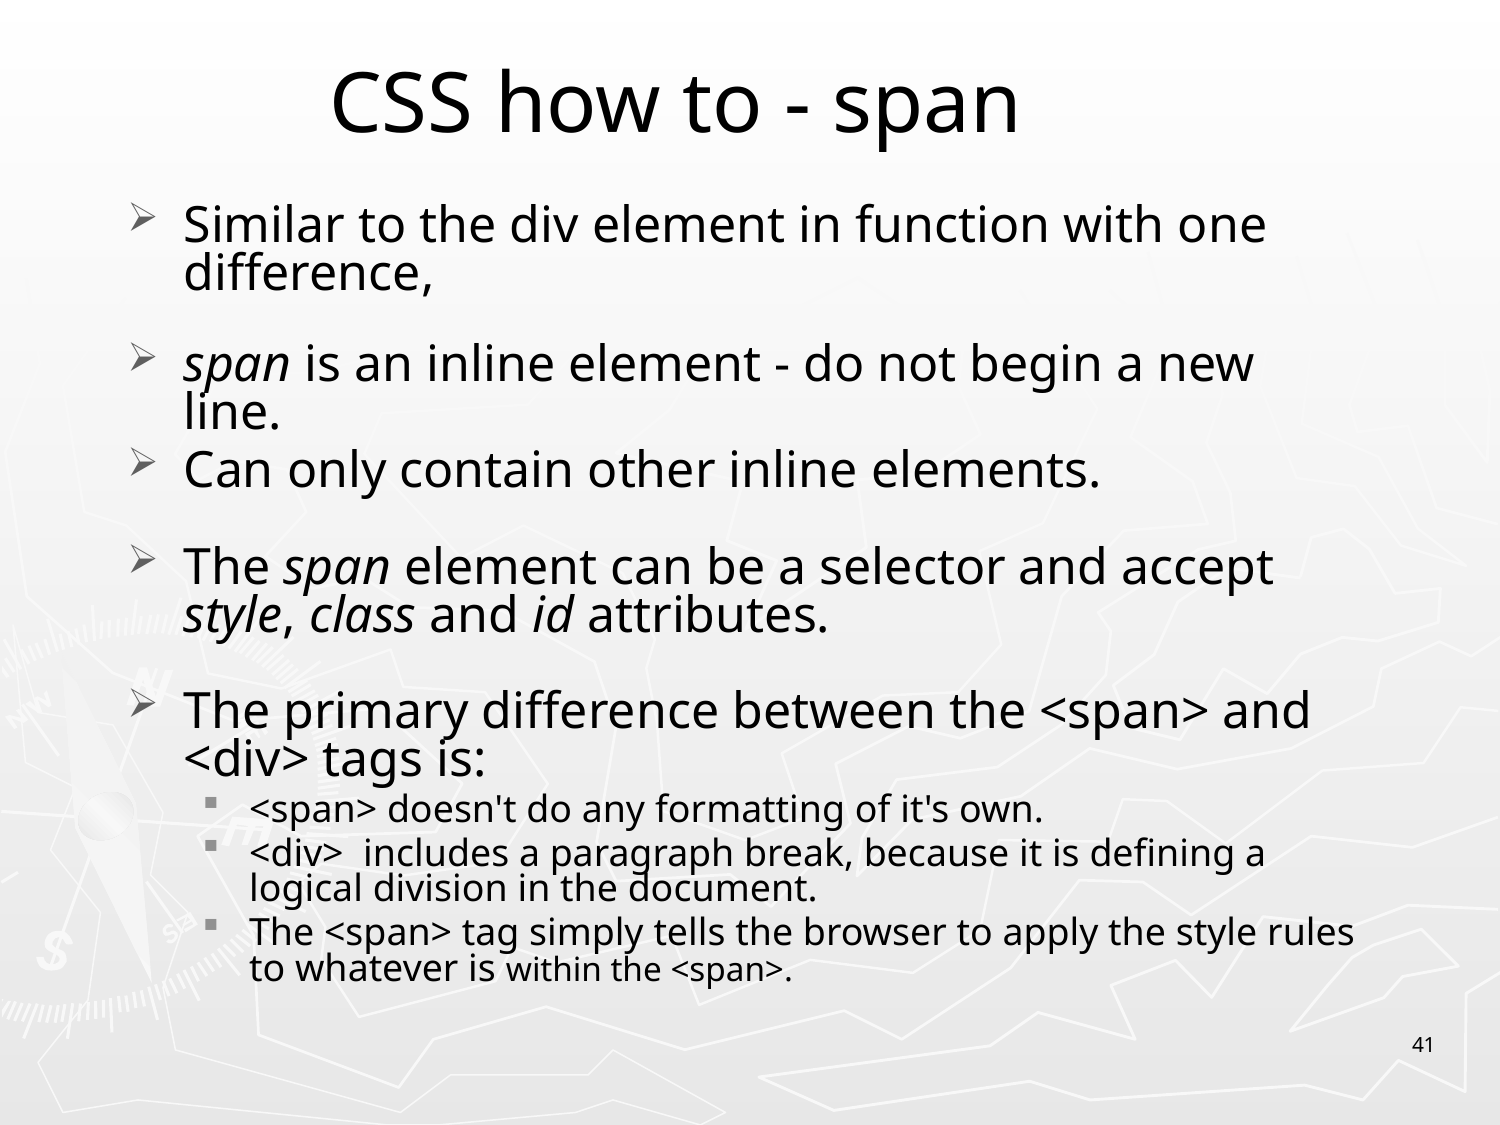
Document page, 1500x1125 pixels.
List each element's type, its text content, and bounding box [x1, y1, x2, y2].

slide_number 41 [1074, 1024, 1451, 1103]
list Similar to the div element in function with one difference, span is an inline element - do not begin a new line. Can only contain other inline elements. The span element can be a selector and accept style, class and id attributes. The primary difference between the <span> and <div> tags is: <span> doesn't do any formatting of it's own. <div> includes a paragraph break, because it is defining a logical division in the document. The <span> tag simply tells the browser to apply the style rules to whatever is within the <span>. [112, 196, 1375, 903]
title CSS how to - span [112, 24, 1240, 173]
